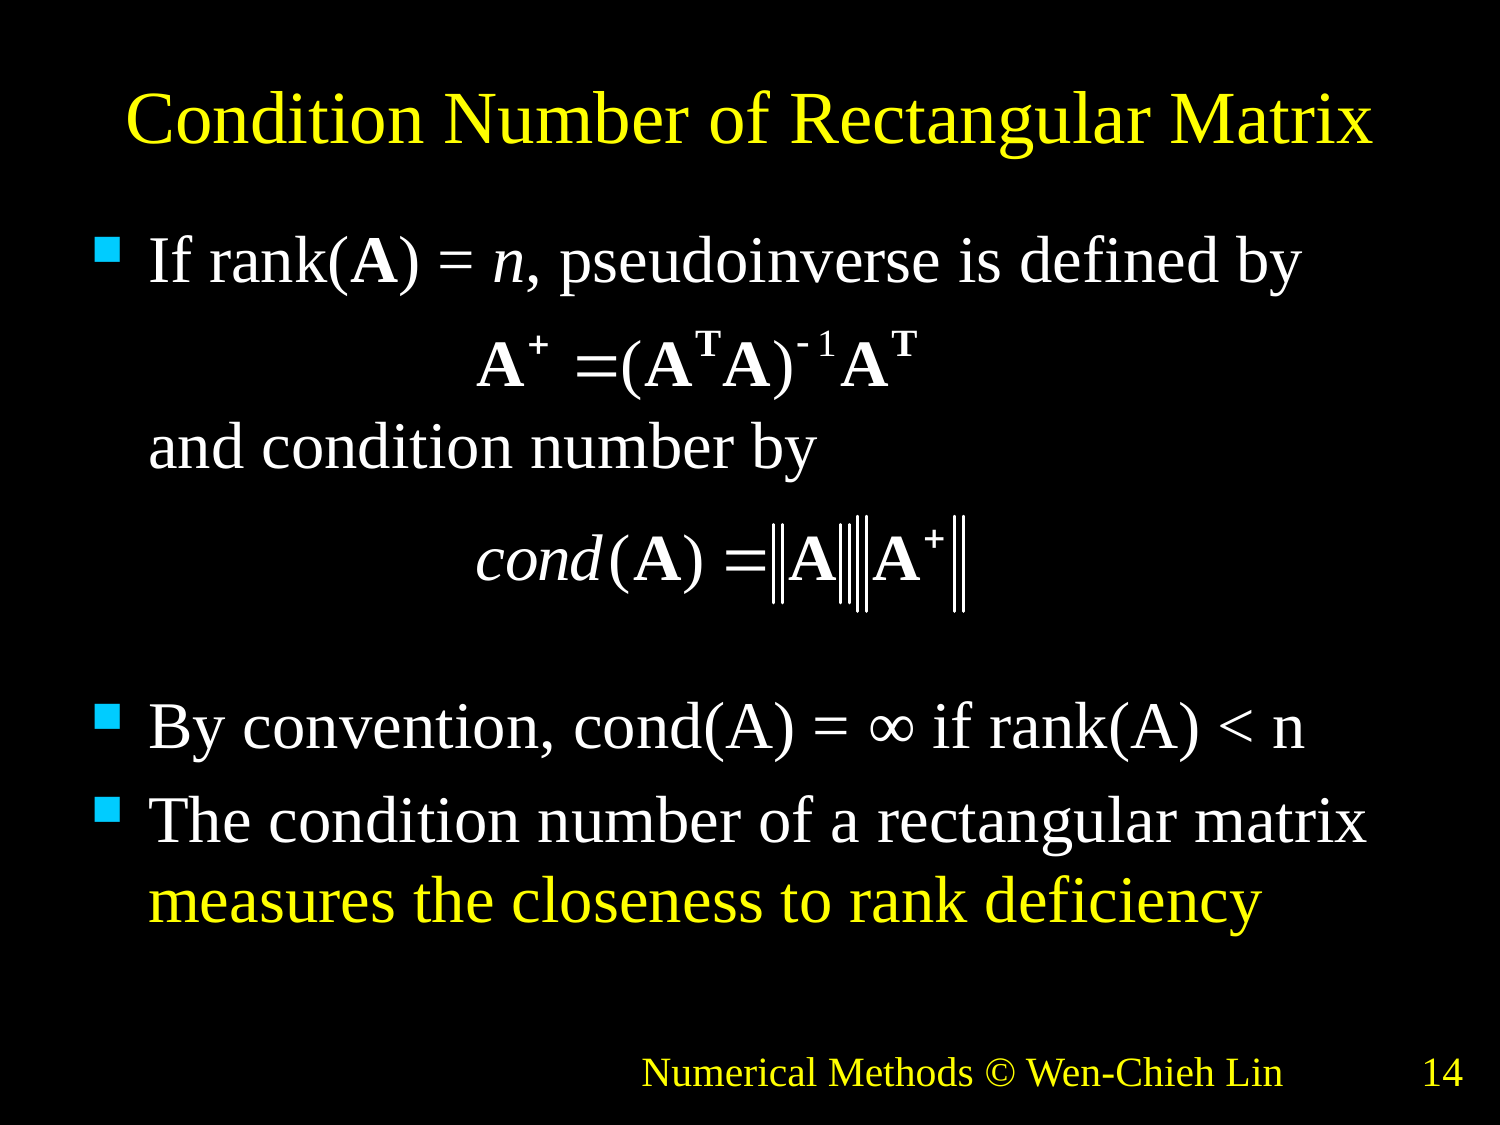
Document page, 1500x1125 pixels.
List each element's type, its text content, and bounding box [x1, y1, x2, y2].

footer Numerical Methods © Wen-Chieh Lin [490, 1035, 1128, 1103]
list If rank(A) = n, pseudoinverse is defined by and condition number by By convention, cond(A) = ∞ if rank(A) < n The condition number of a rectangular matrix measures the closeness to rank deficiency [76, 208, 1427, 1035]
title Condition Number of Rectangular Matrix [75, 19, 1425, 208]
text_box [466, 314, 927, 412]
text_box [466, 503, 976, 622]
slide_number 14 [1128, 1024, 1479, 1103]
